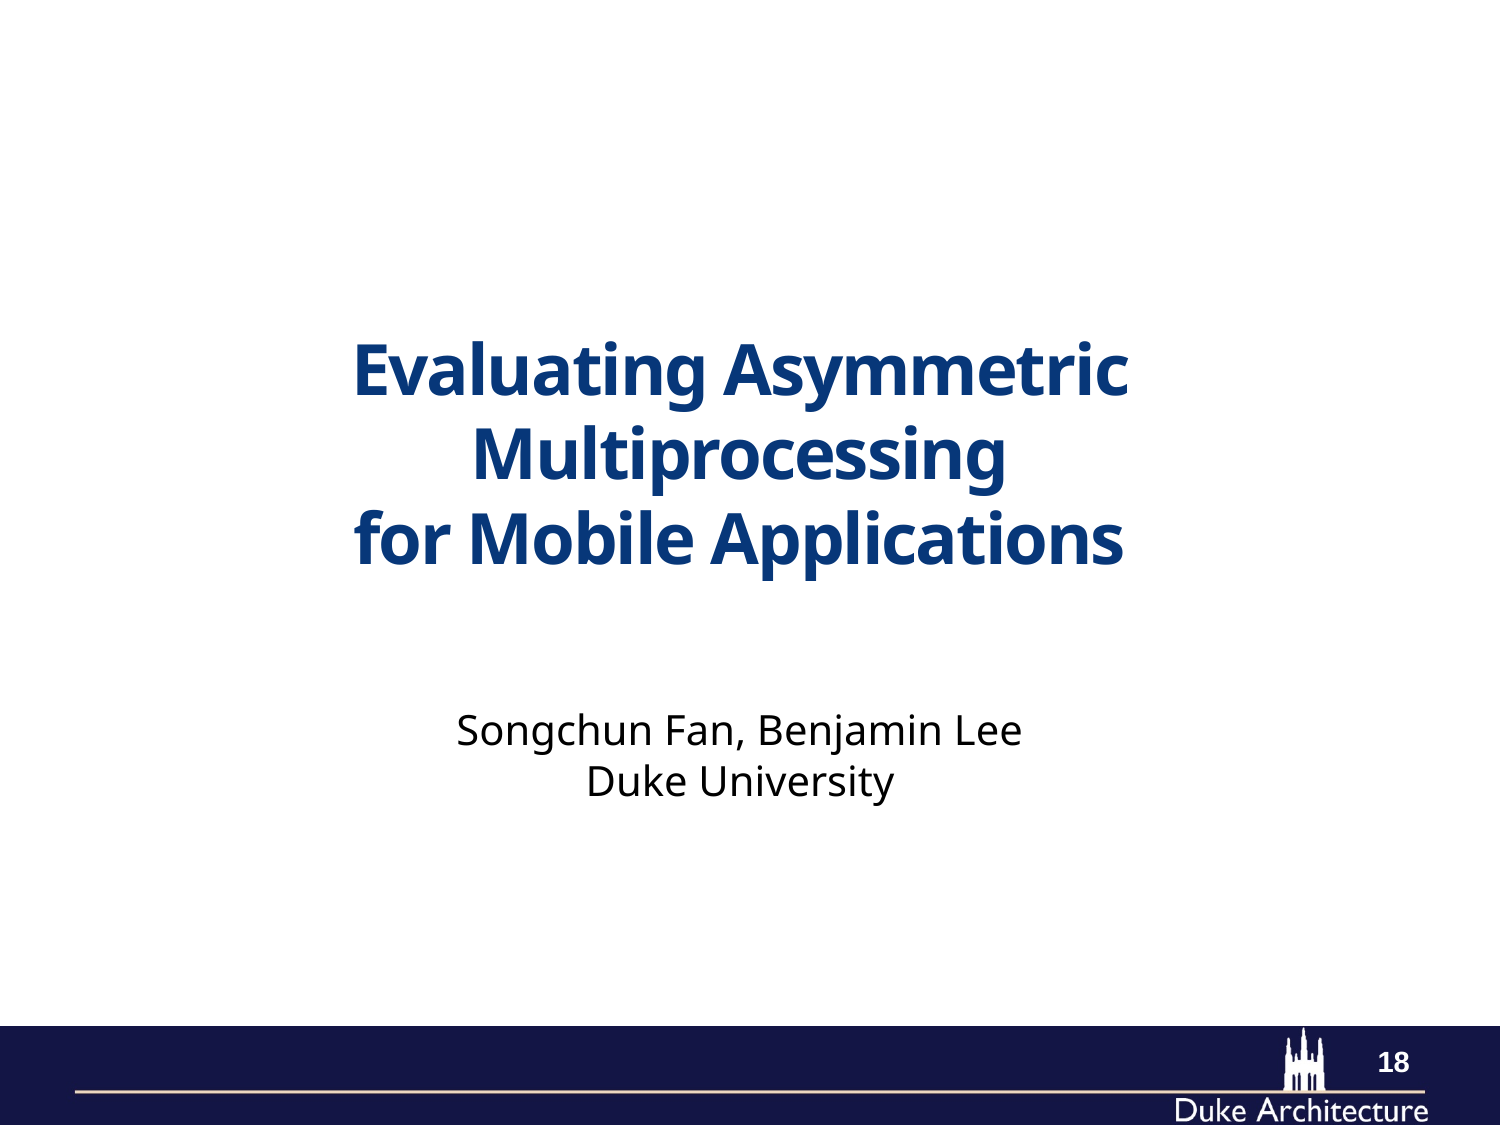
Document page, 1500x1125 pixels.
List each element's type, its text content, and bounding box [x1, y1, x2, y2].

title Evaluating Asymmetric Multiprocessing for Mobile Applications [69, 345, 1411, 587]
picture [0, 1026, 1500, 1125]
subtitle Songchun Fan, Benjamin Lee Duke University [364, 704, 1116, 839]
slide_number 18 [1250, 1033, 1425, 1088]
